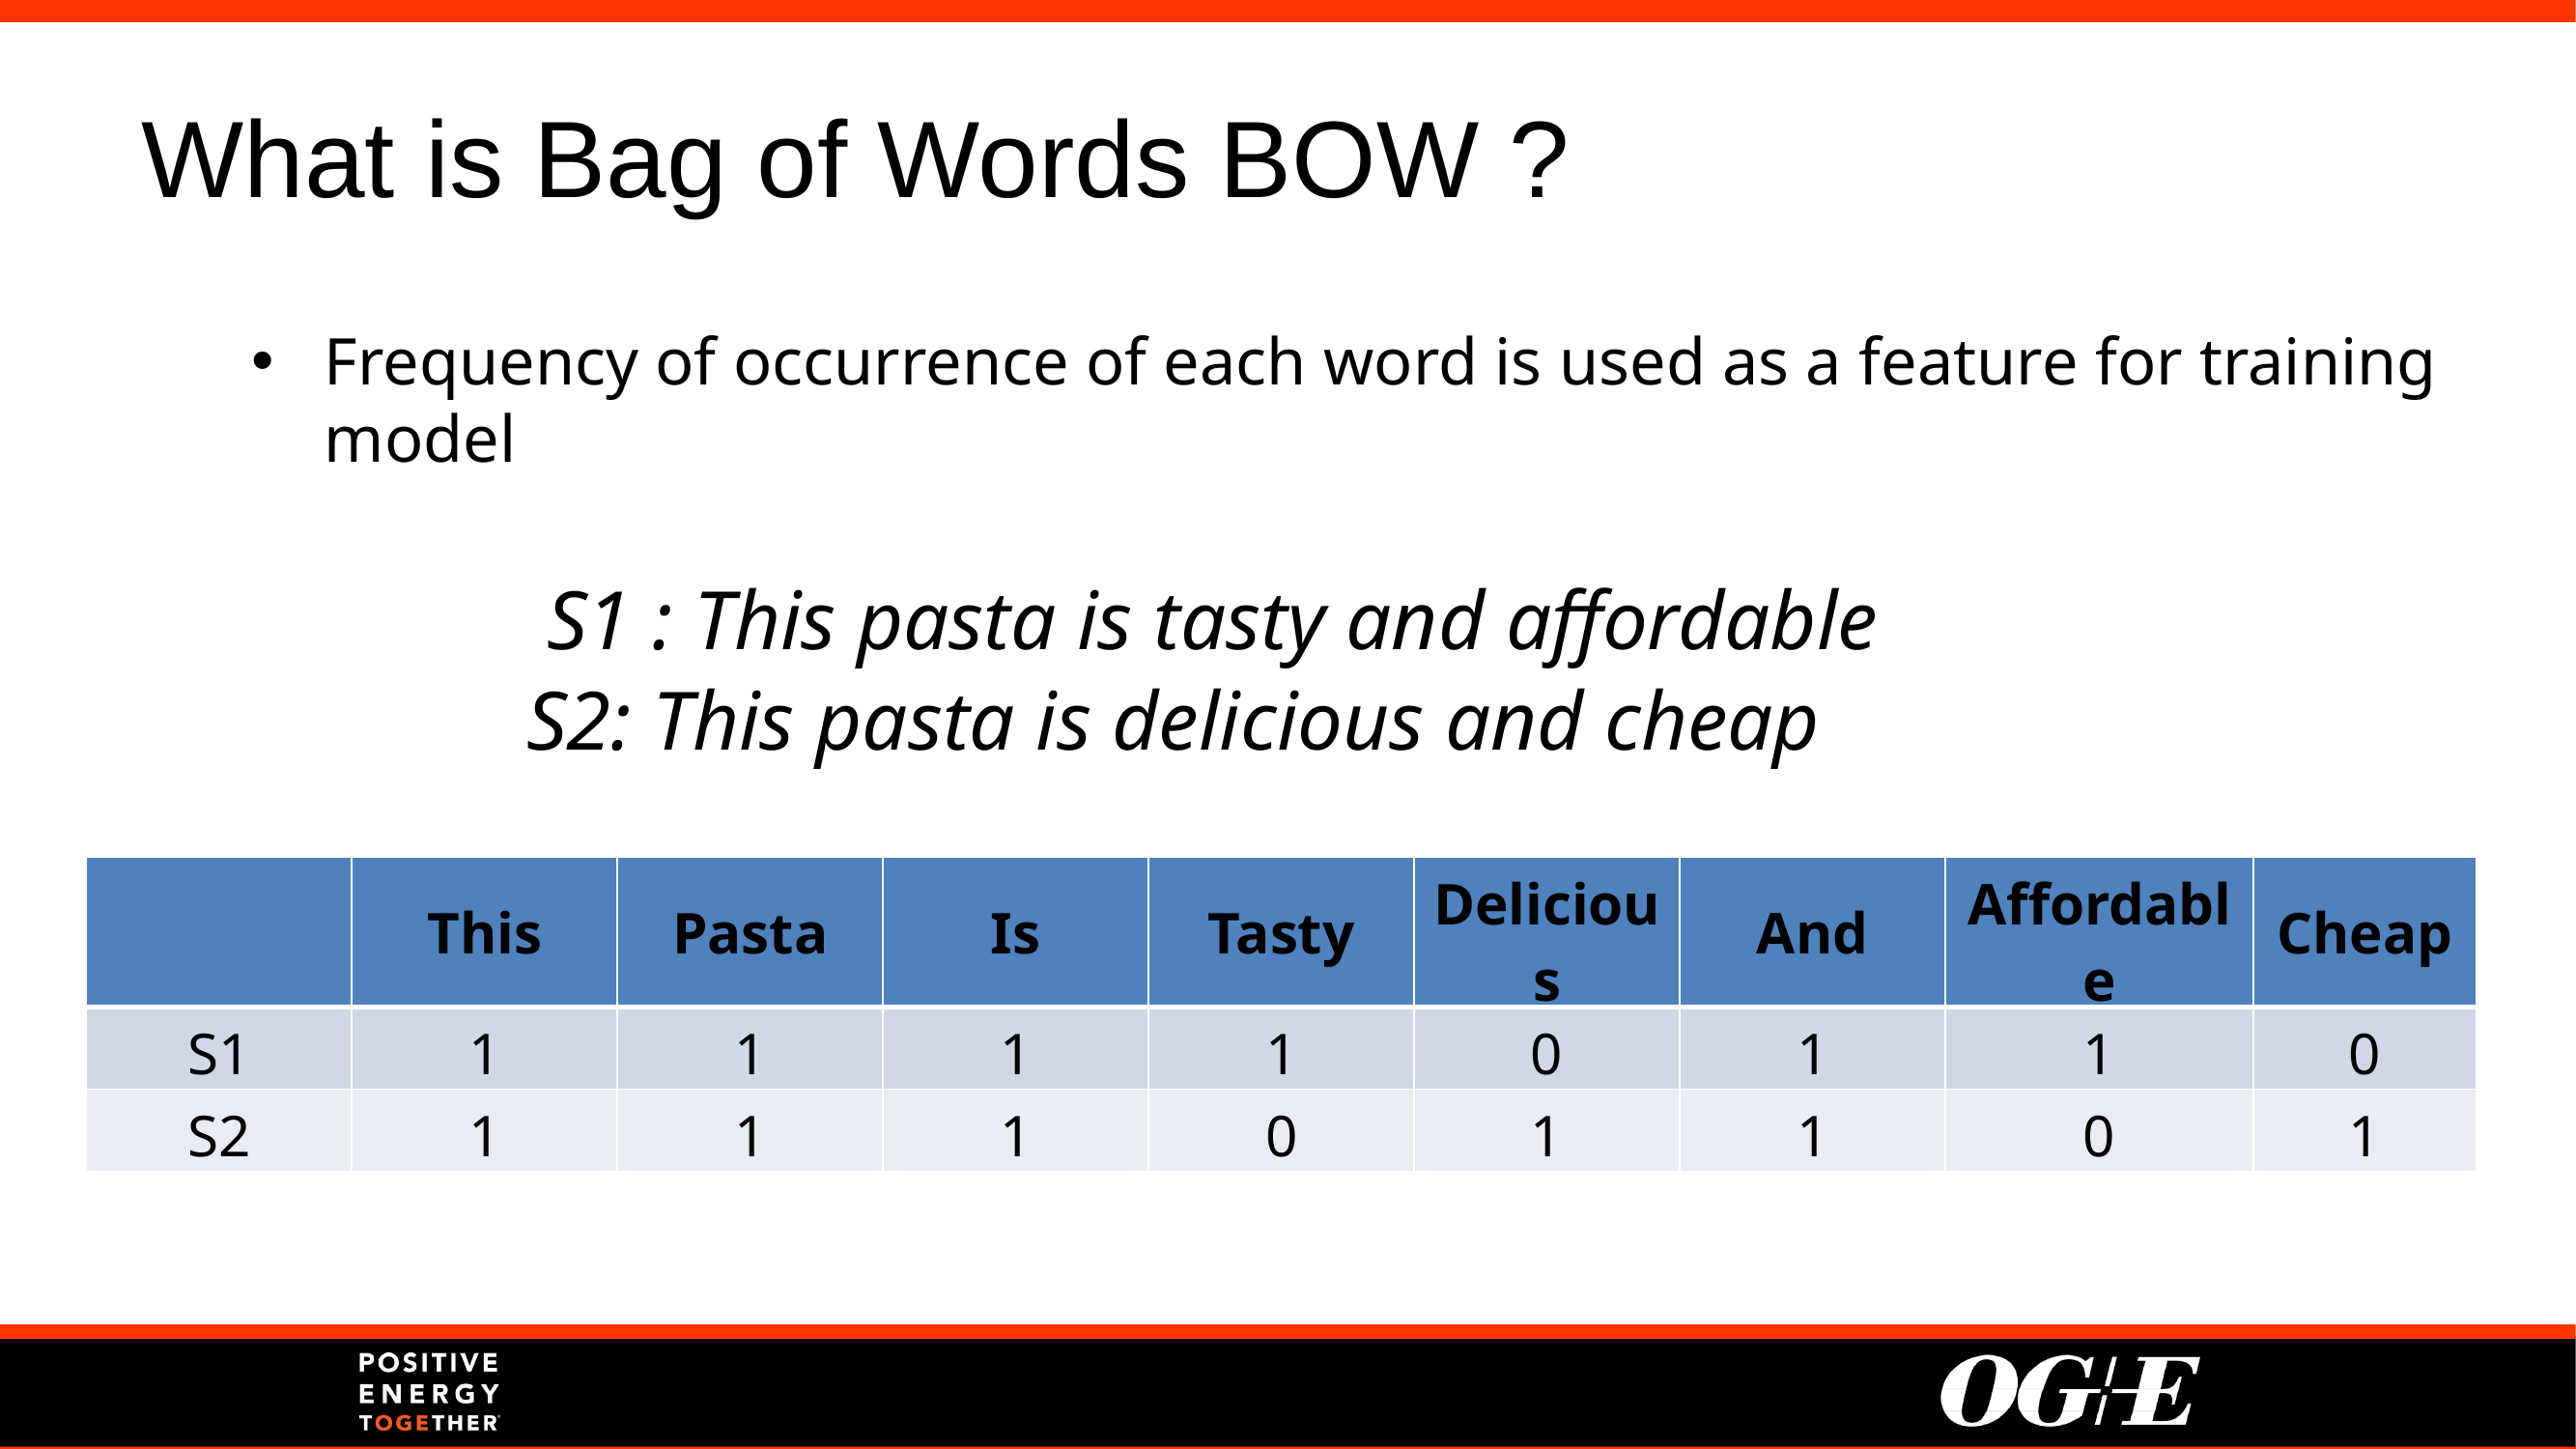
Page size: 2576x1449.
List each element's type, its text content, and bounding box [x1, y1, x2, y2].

table_cell 1 [884, 1009, 1147, 1089]
table_header Delicious [1415, 858, 1679, 1005]
table_cell 0 [1946, 1090, 2252, 1171]
table_cell 1 [618, 1090, 882, 1171]
table_cell 1 [353, 1090, 616, 1171]
table_header Cheap [2254, 858, 2476, 1005]
table_cell 0 [1149, 1090, 1413, 1171]
table_cell 1 [884, 1090, 1147, 1171]
table_cell 1 [353, 1009, 616, 1089]
table_cell 1 [1946, 1009, 2252, 1089]
table_header This [353, 858, 616, 1005]
table_cell 1 [1681, 1009, 1944, 1089]
table_header And [1681, 858, 1944, 1005]
picture [1940, 1354, 2200, 1427]
table_cell 1 [618, 1009, 882, 1089]
text_box S1 : This pasta is tasty and affordable S2: This pasta is delicious and cheap [192, 541, 2155, 774]
table_cell 1 [1681, 1090, 1944, 1171]
table_cell 1 [1415, 1090, 1679, 1171]
table_header Tasty [1149, 858, 1413, 1005]
table_cell 1 [2254, 1090, 2476, 1171]
table_cell S1 [87, 1009, 351, 1089]
table_header Affordable [1946, 858, 2252, 1005]
table_cell 0 [1415, 1009, 1679, 1089]
text_box What is Bag of Words BOW ? [127, 82, 2089, 227]
table_cell 0 [2254, 1009, 2476, 1089]
picture [359, 1352, 500, 1431]
text_box Frequency of occurrence of each word is used as a feature for training model [237, 313, 2556, 482]
table_header Pasta [618, 858, 882, 1005]
table_header Is [884, 858, 1147, 1005]
table_cell 1 [1149, 1009, 1413, 1089]
table_cell S2 [87, 1090, 351, 1171]
table_header [87, 858, 351, 1005]
